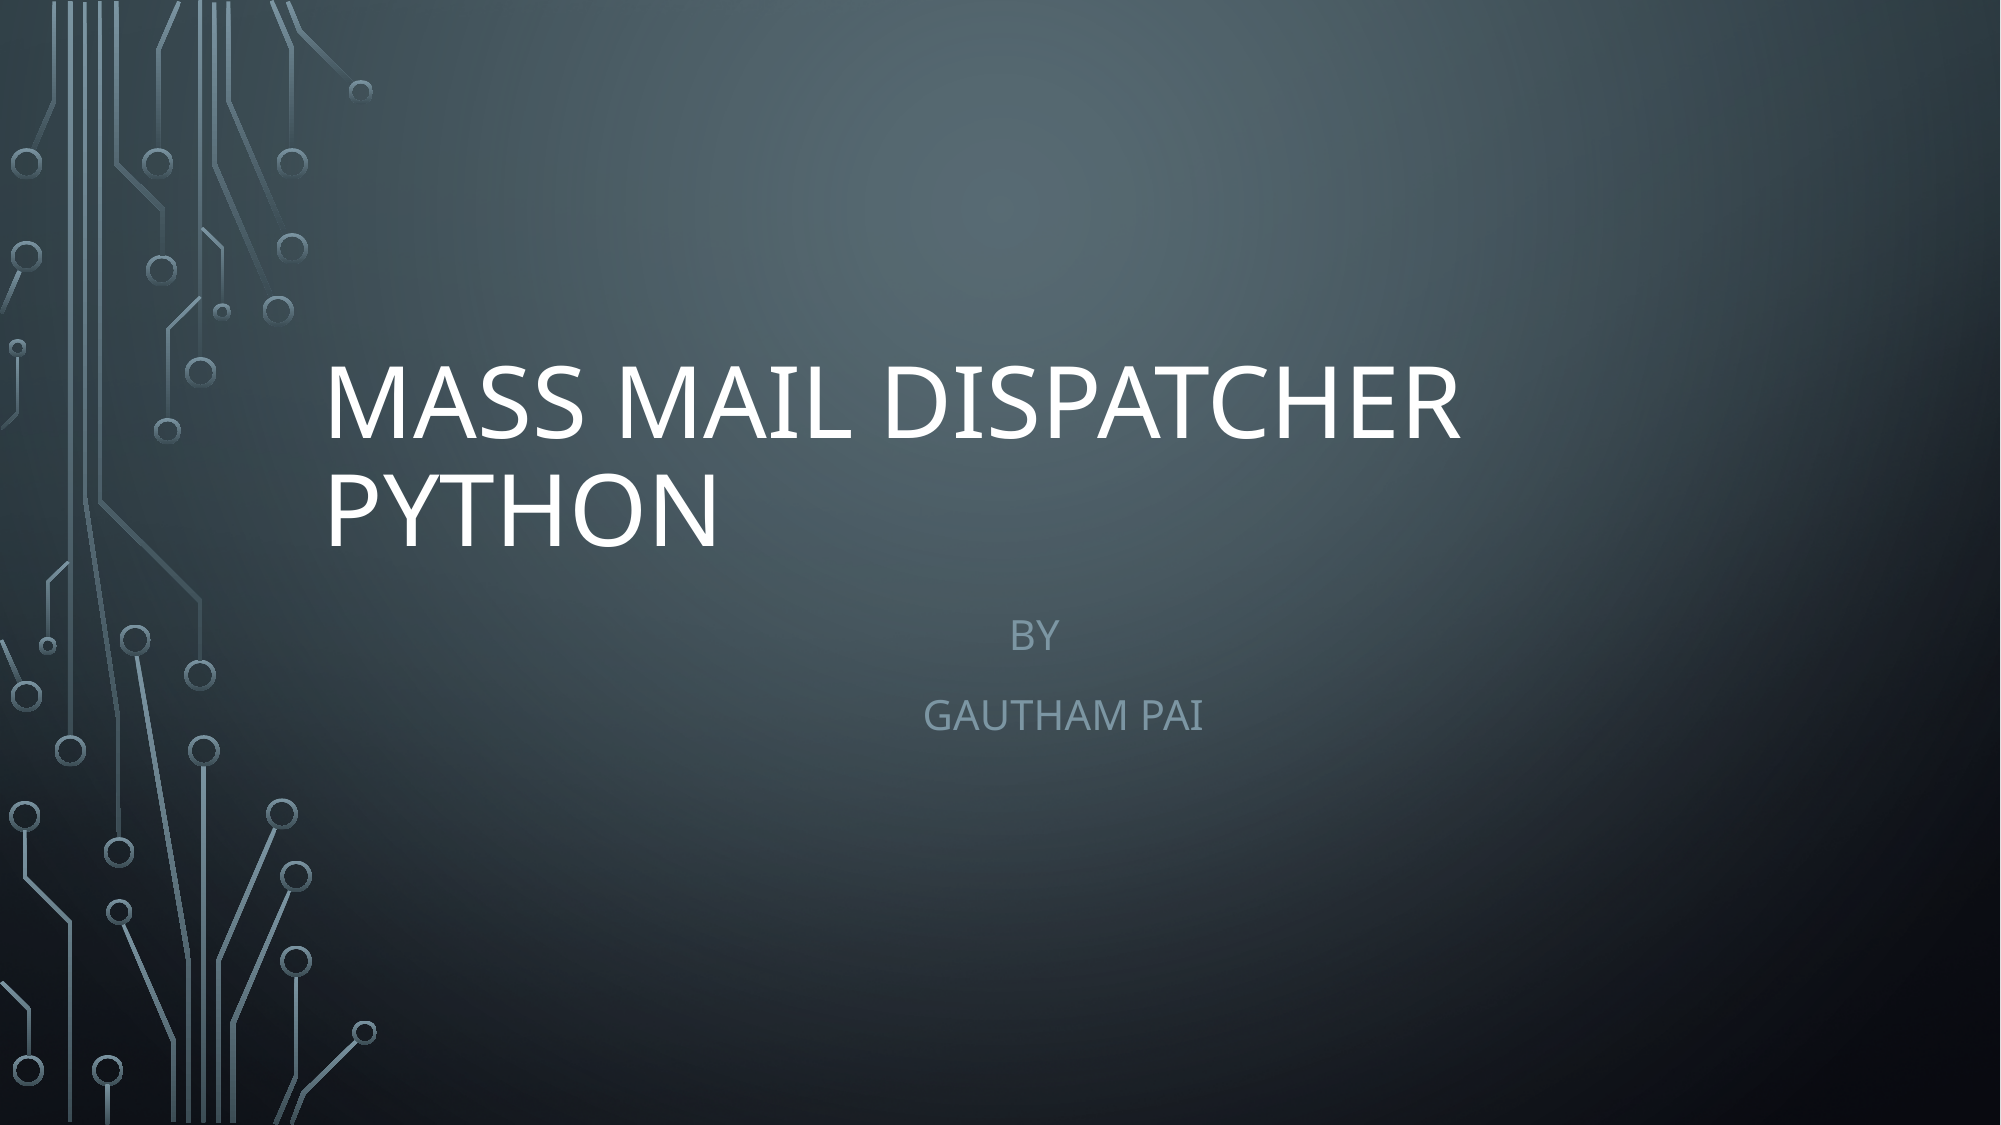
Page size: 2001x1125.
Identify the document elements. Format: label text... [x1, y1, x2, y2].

title Mass Mail Dispatcher python [307, 184, 1750, 576]
subtitle By GAUTHAM PAI [307, 590, 1750, 863]
